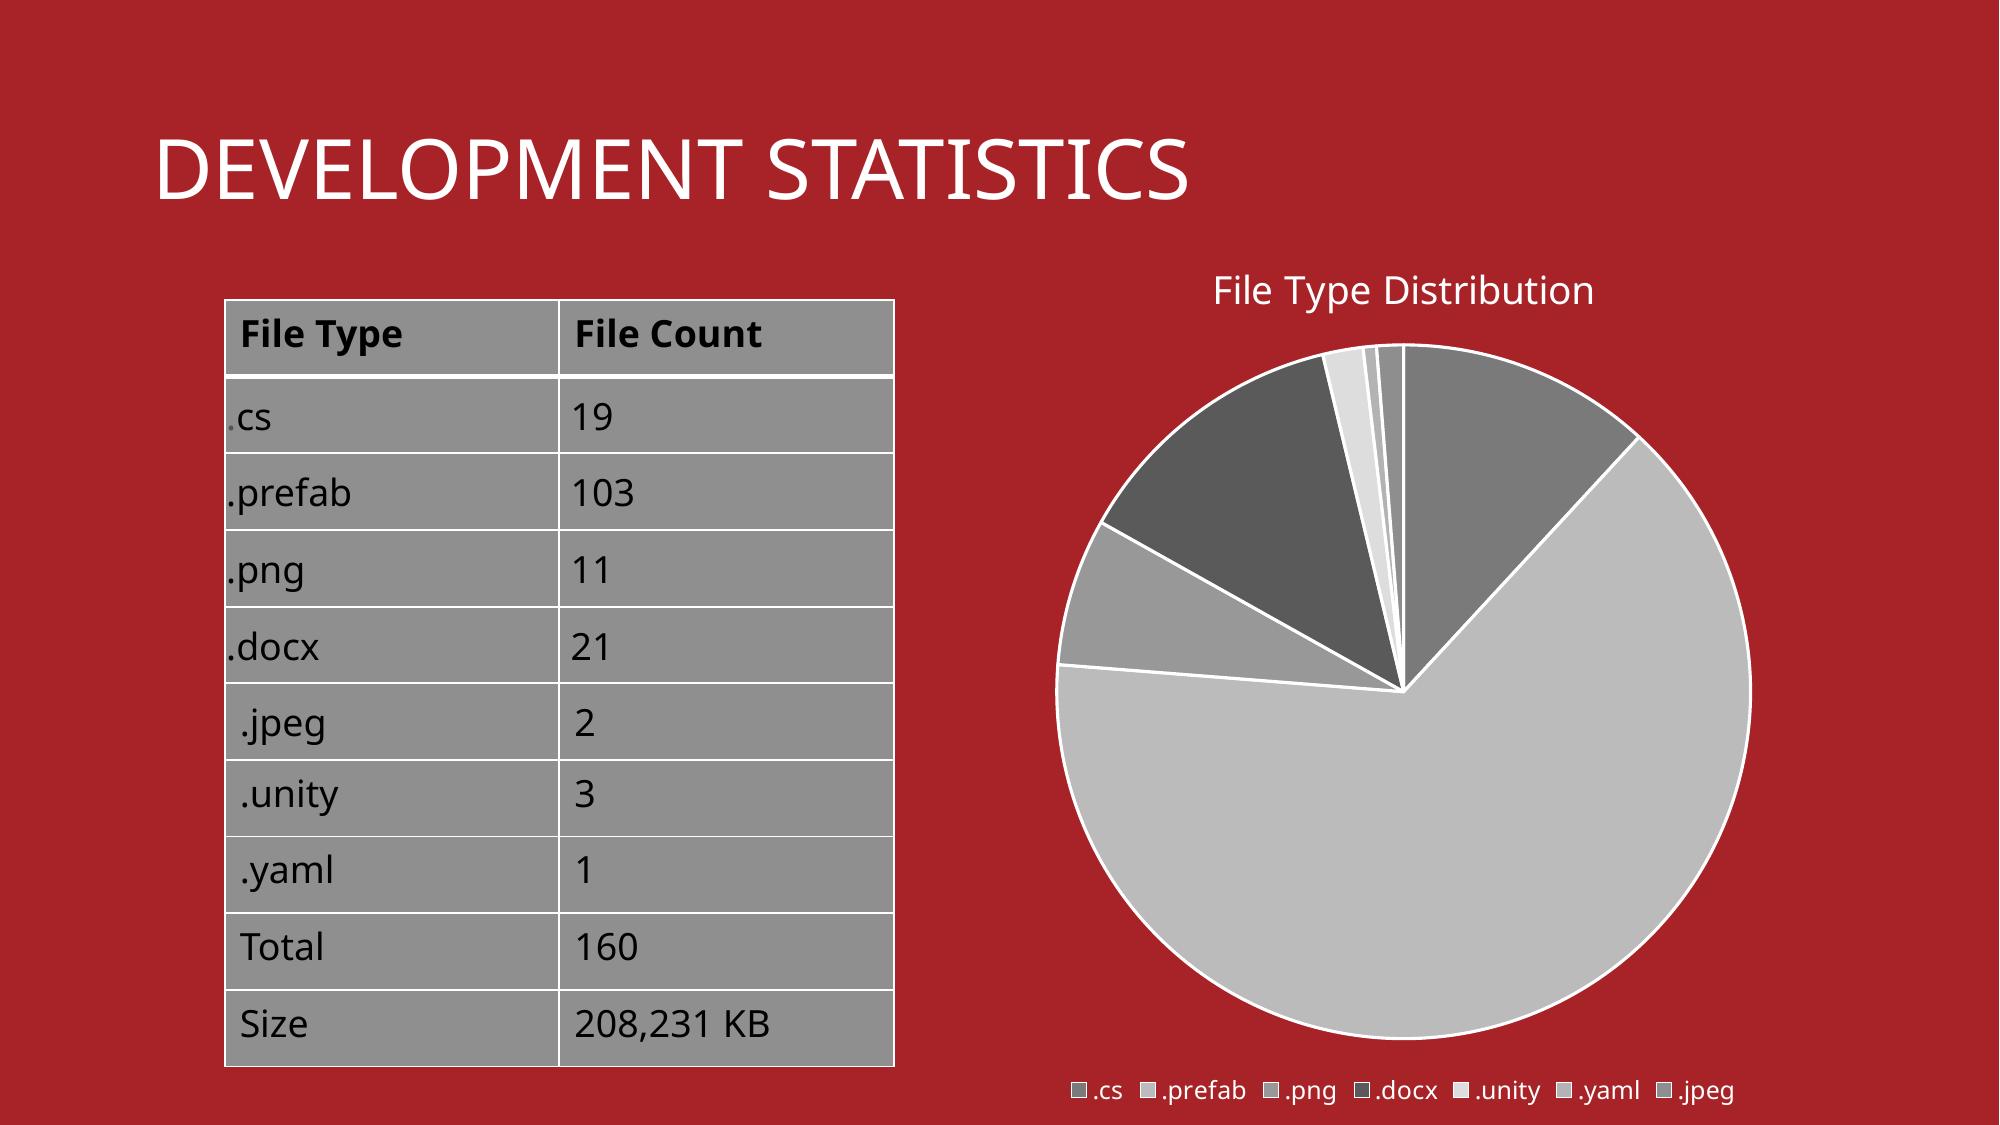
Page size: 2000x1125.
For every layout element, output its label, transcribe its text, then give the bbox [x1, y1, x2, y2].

table_cell .docx [226, 608, 558, 682]
table_header File Count [560, 301, 737, 374]
table_cell 21 [560, 608, 737, 682]
table_cell 19 [560, 379, 737, 452]
table_cell .png [226, 531, 558, 606]
table_cell .jpeg [226, 684, 558, 759]
table_header File Type [226, 301, 558, 374]
table_cell 160 [560, 914, 737, 989]
table_cell 2 [560, 684, 737, 759]
table_cell 11 [560, 531, 737, 606]
table_cell .cs [226, 379, 558, 452]
table_cell .unity [226, 761, 558, 836]
table_cell Total [226, 914, 558, 989]
table_cell .prefab [226, 454, 558, 529]
title Development statistics [137, 7, 1738, 225]
chart [737, 224, 2000, 1114]
table_cell .yaml [226, 837, 558, 912]
table_cell 208,231 KB [560, 991, 737, 1066]
table_cell 1 [560, 837, 737, 912]
table_cell Size [226, 991, 558, 1066]
table_cell 103 [560, 454, 737, 529]
table_cell 3 [560, 761, 737, 836]
